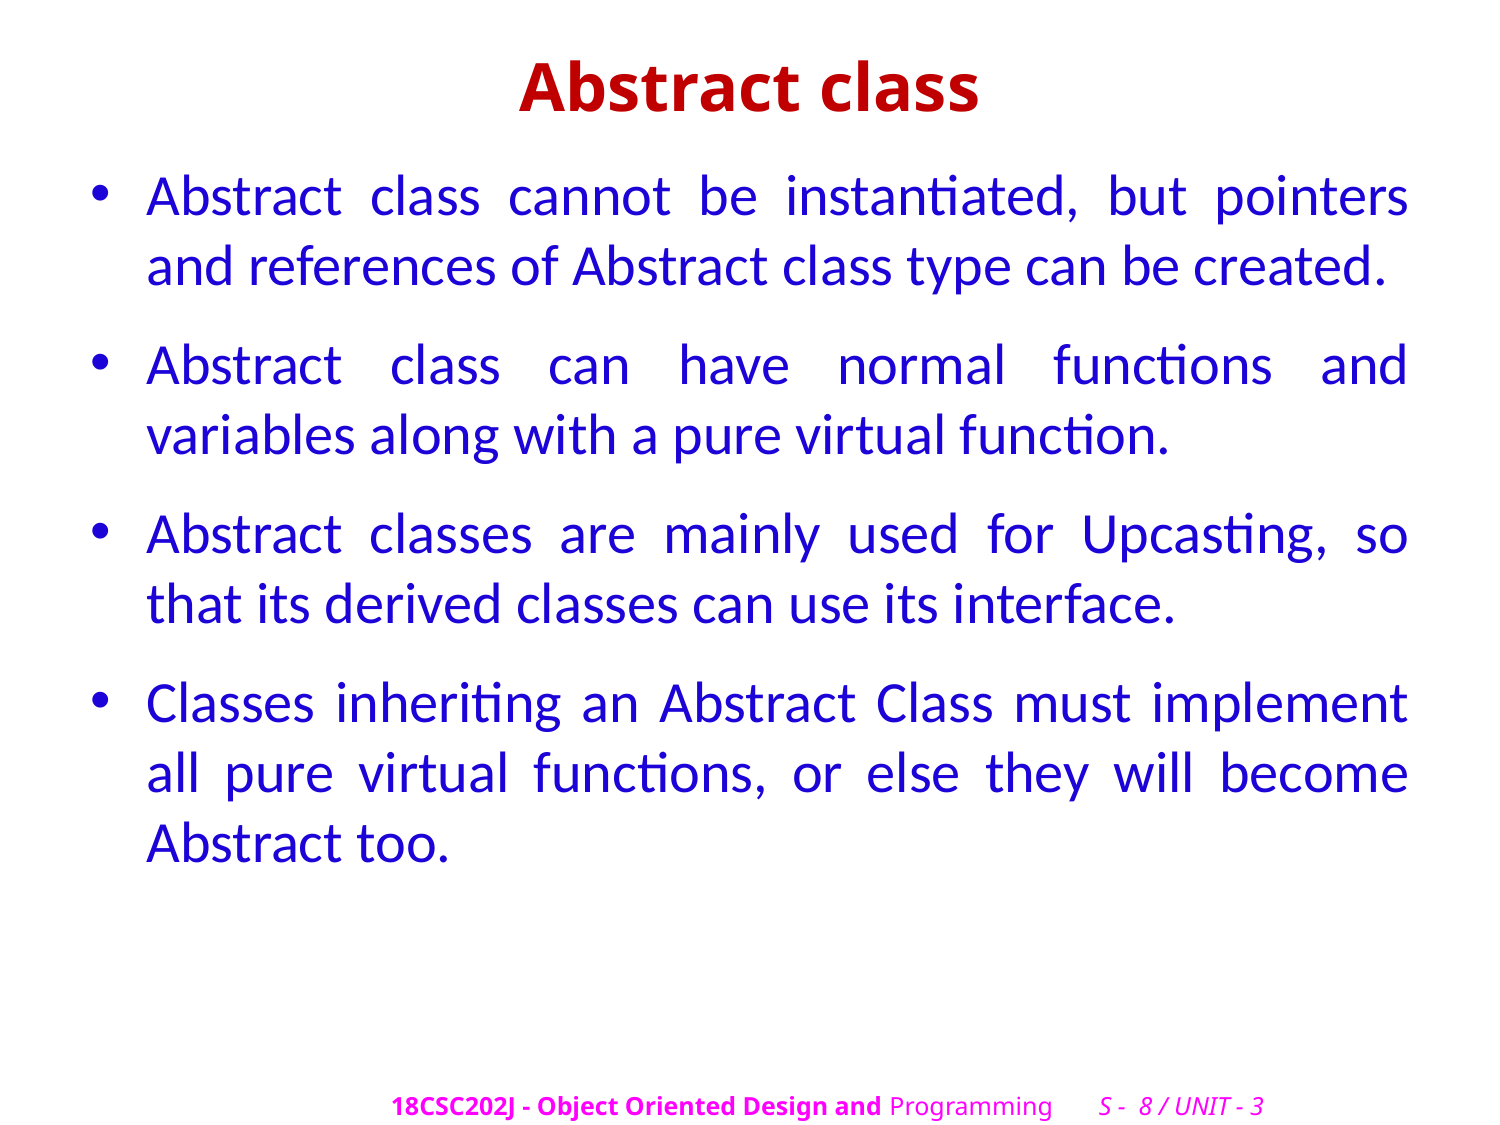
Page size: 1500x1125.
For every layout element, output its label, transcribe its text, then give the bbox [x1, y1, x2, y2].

list Abstract class cannot be instantiated, but pointers and references of Abstract class type can be created. Abstract class can have normal functions and variables along with a pure virtual function. Abstract classes are mainly used for Upcasting, so that its derived classes can use its interface. Classes inheriting an Abstract Class must implement all pure virtual functions, or else they will become Abstract too. [75, 149, 1425, 1005]
title Abstract class [75, 45, 1425, 125]
text_box 18CSC202J - Object Oriented Design and Programming S - 8 / UNIT - 3 [190, 1081, 1465, 1125]
